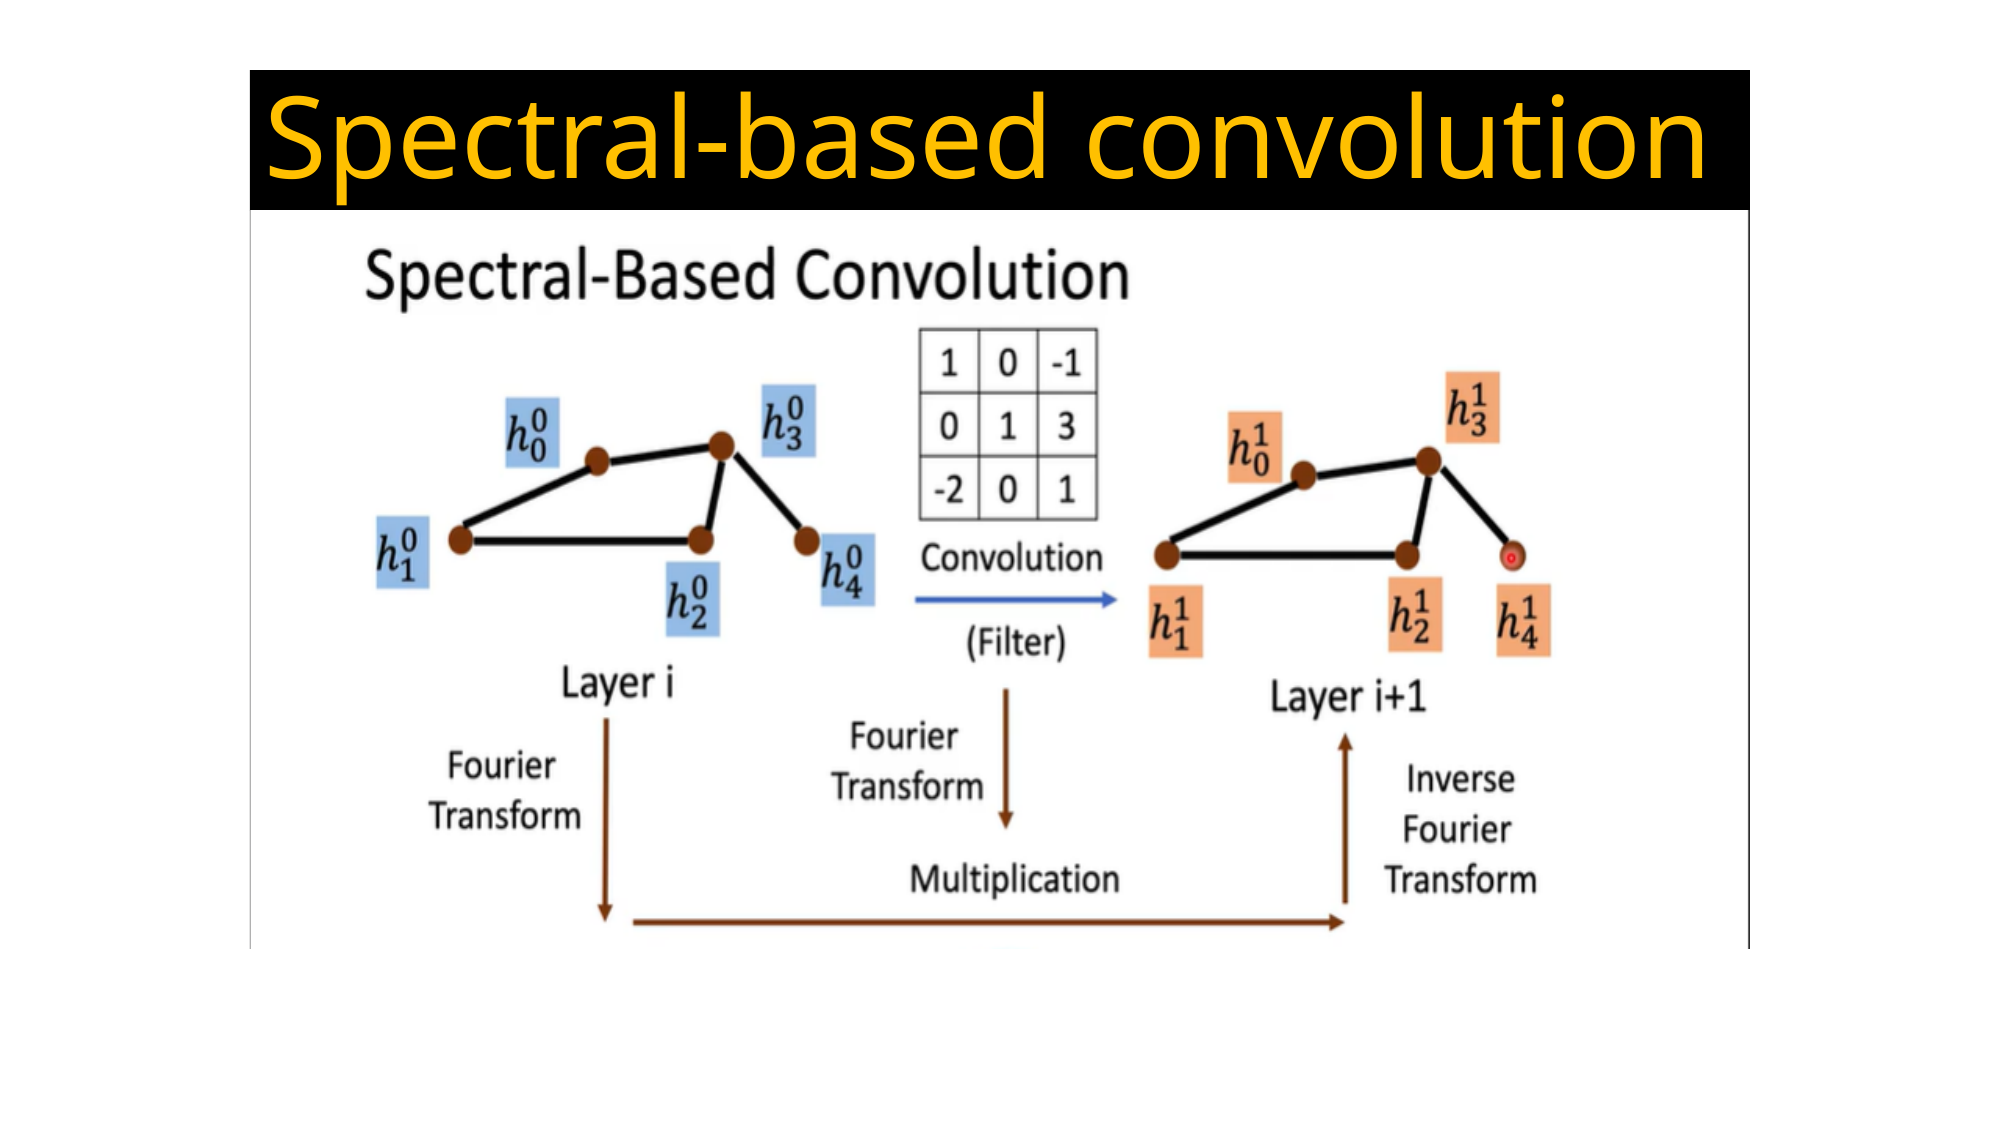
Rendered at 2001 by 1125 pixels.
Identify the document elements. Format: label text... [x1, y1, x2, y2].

title Spectral-based convolution [249, 70, 1750, 210]
picture [249, 210, 1750, 949]
